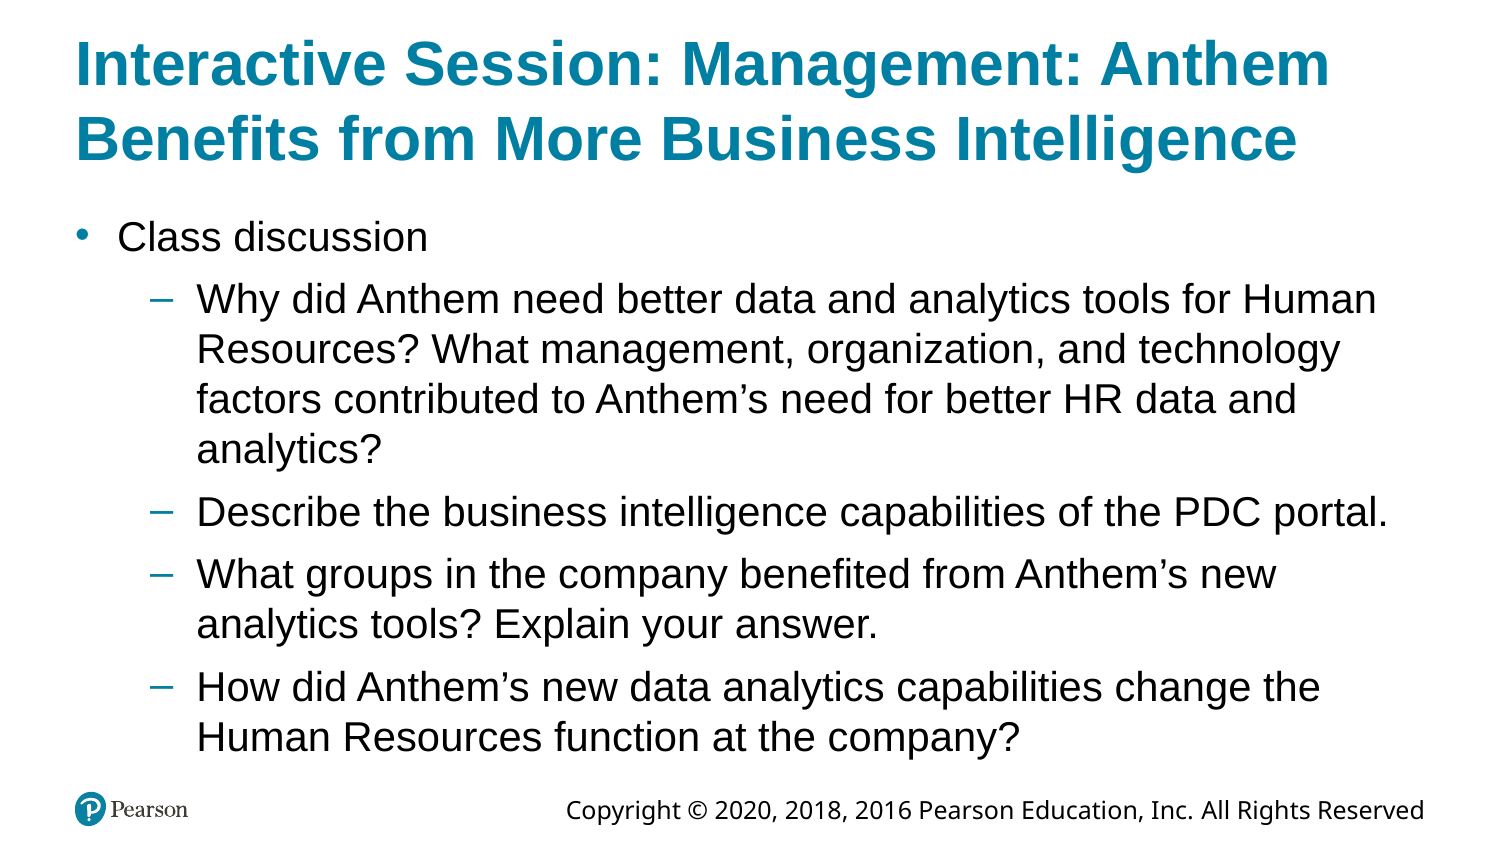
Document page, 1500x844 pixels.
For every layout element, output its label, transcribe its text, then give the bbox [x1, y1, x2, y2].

list Class discussion Why did Anthem need better data and analytics tools for Human Resources? What management, organization, and technology factors contributed to Anthem’s need for better HR data and analytics? Describe the business intelligence capabilities of the PDC portal. What groups in the company benefited from Anthem’s new analytics tools? Explain your answer. How did Anthem’s new data analytics capabilities change the Human Resources function at the company? [75, 209, 1425, 760]
title Interactive Session: Management: Anthem Benefits from More Business Intelligence [75, 23, 1425, 174]
